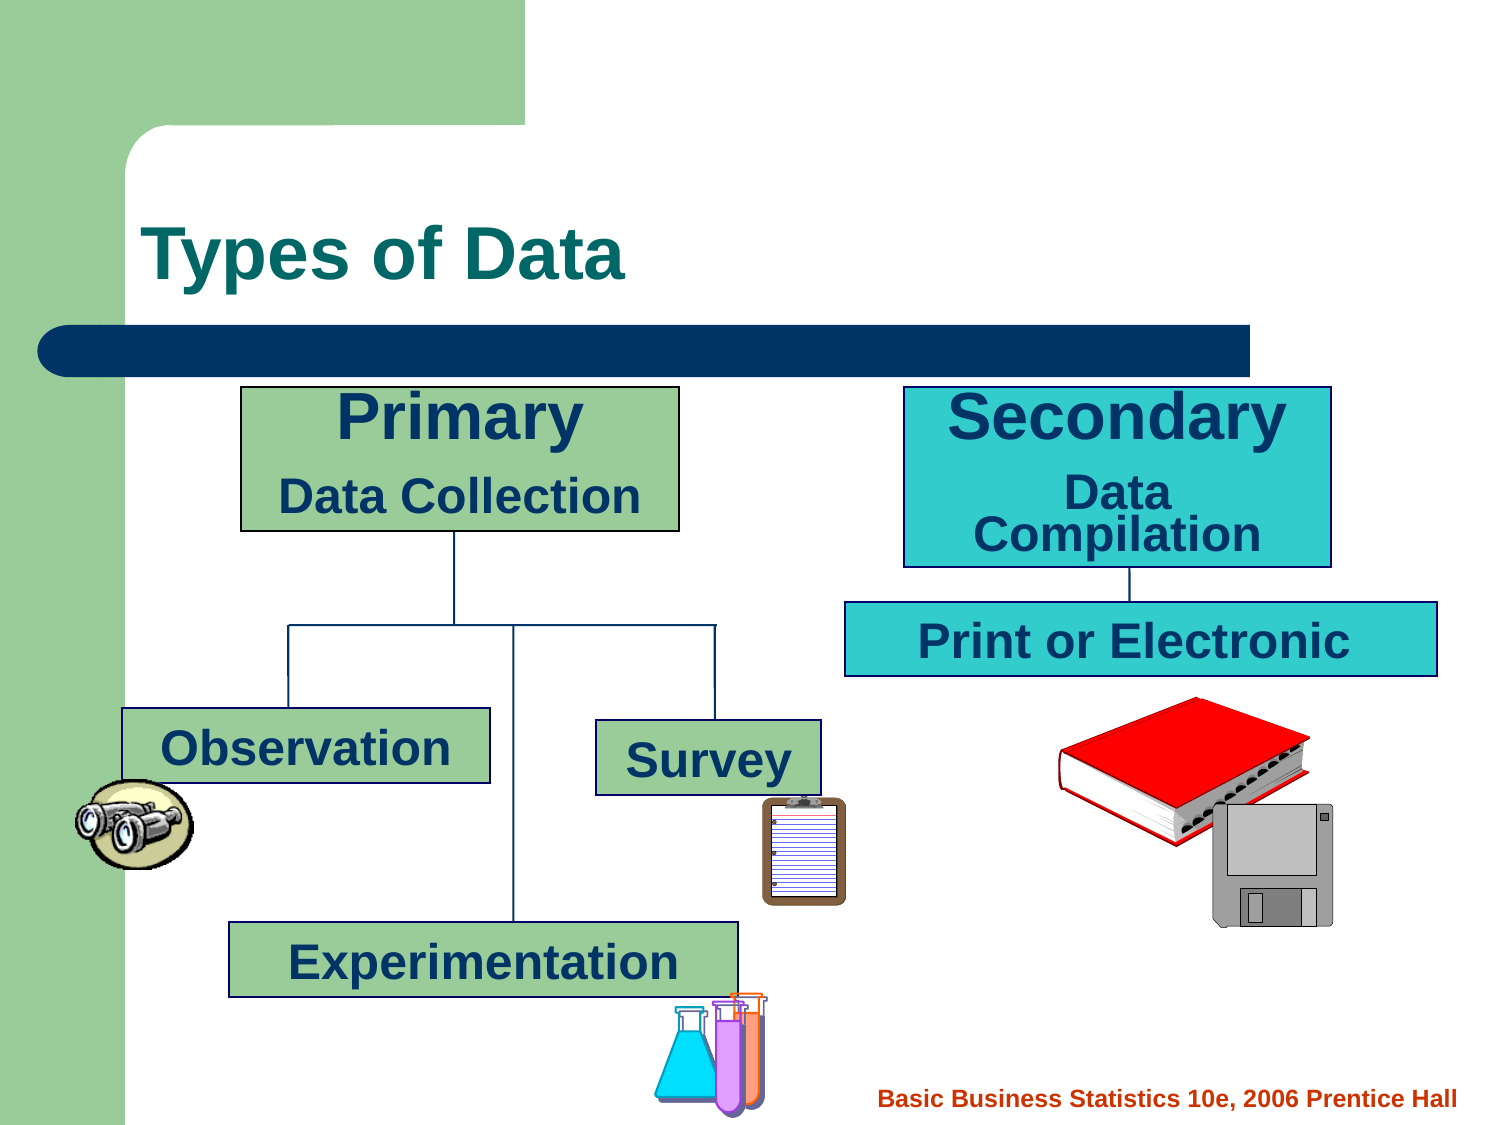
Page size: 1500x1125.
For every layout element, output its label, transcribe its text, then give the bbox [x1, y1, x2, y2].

title Types of Data [124, 162, 1179, 304]
text_box Basic Business Statistics 10e, 2006 Prentice Hall [1438, 1074, 1488, 1120]
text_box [74, 387, 1438, 1113]
